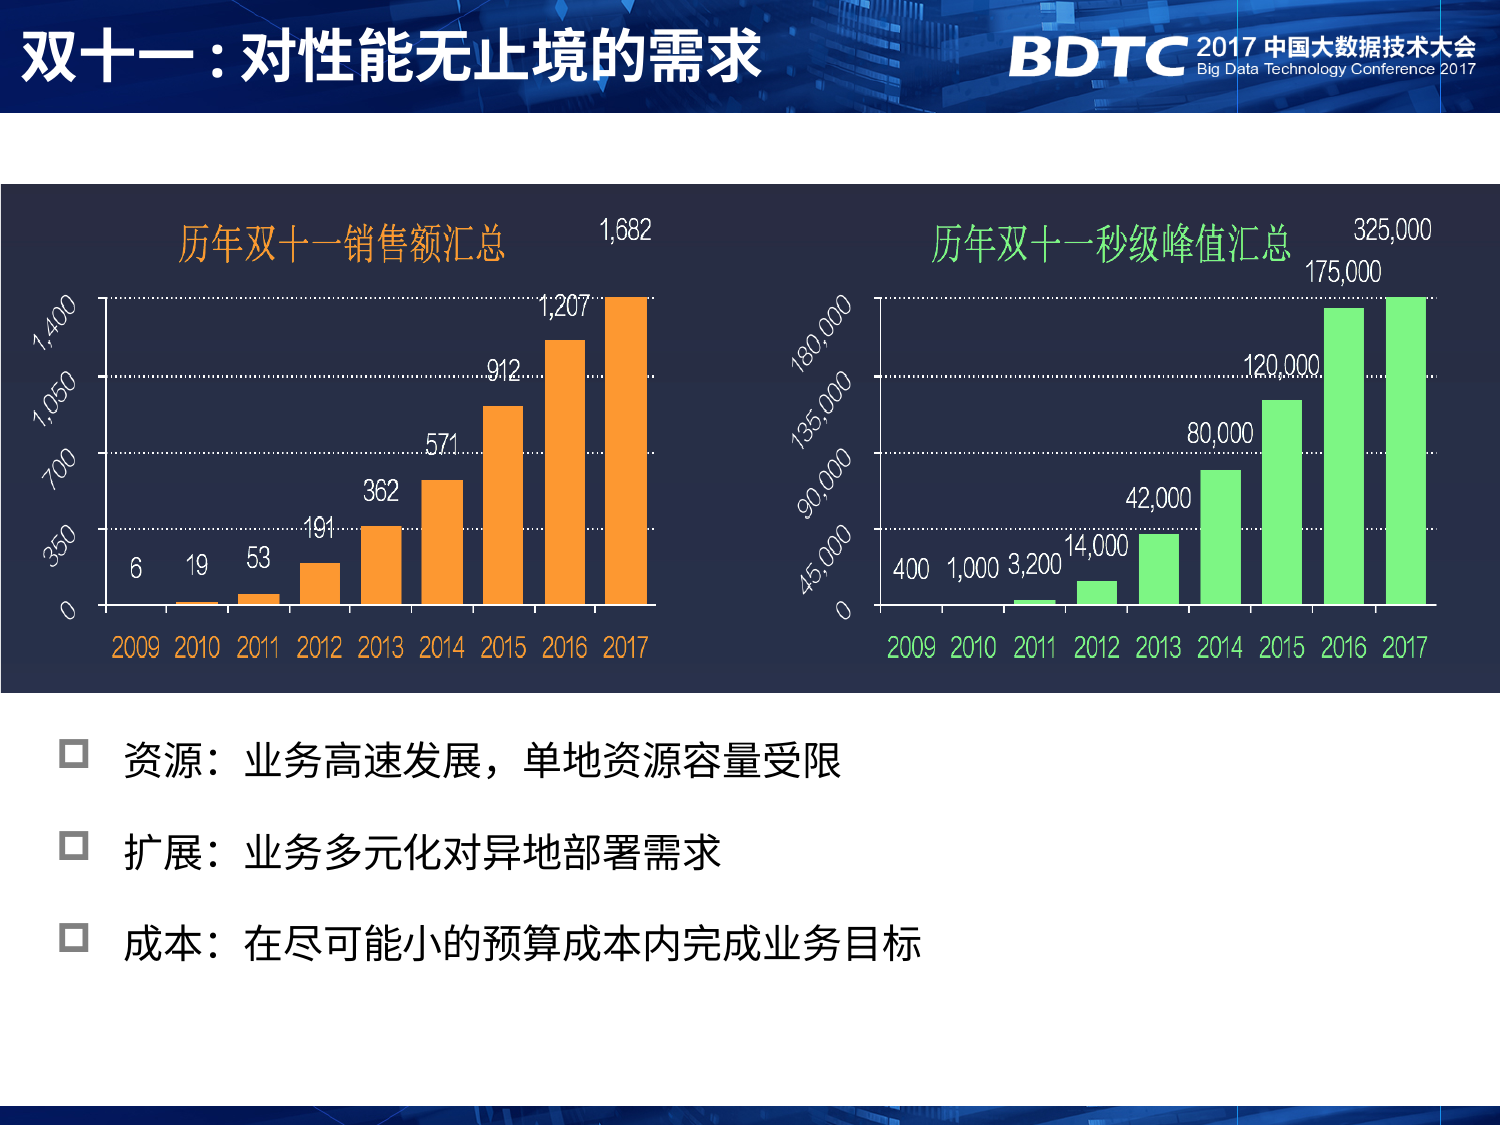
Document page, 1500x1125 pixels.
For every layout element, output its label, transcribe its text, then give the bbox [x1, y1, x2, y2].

text_box 资源：业务高速发展，单地资源容量受限 扩展：业务多元化对异地部署需求 成本：在尽可能小的预算成本内完成业务目标 [41, 727, 1410, 989]
title 双十一:对性能无止境的需求 [5, 11, 869, 114]
picture [0, 184, 1500, 693]
picture [0, 0, 1500, 113]
picture [0, 1106, 1500, 1125]
